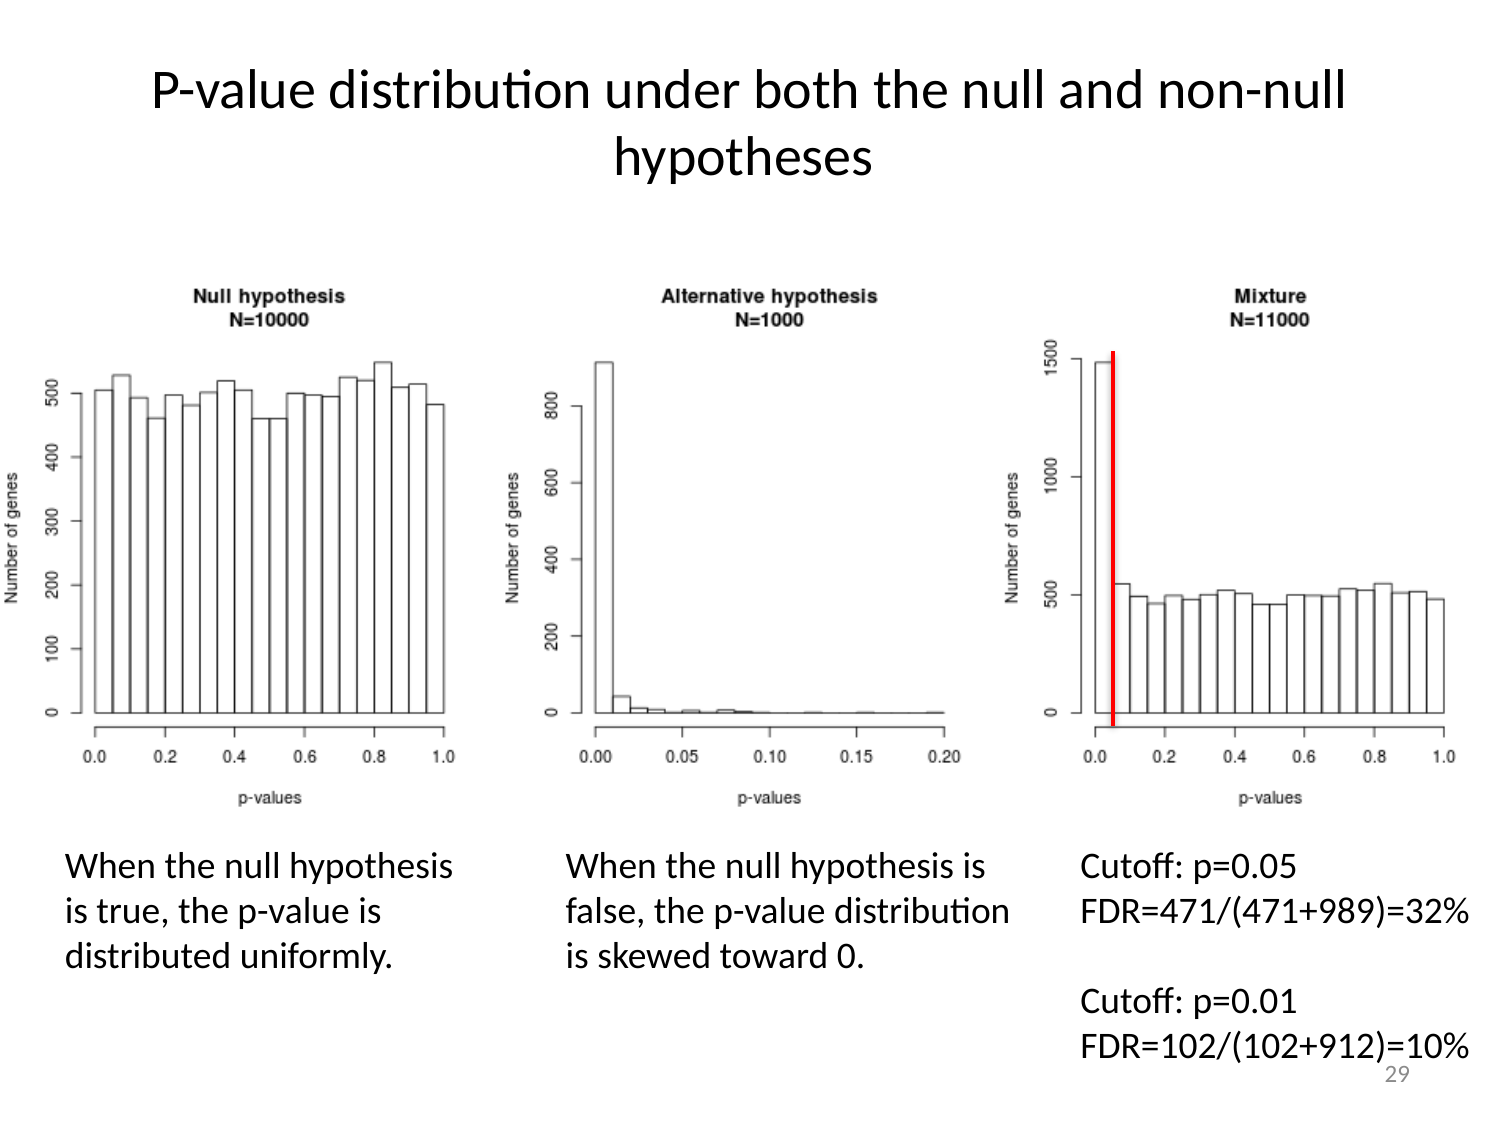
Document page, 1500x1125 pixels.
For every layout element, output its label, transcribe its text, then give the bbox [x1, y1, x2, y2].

text_box Cutoff: p=0.05 FDR=471/(471+989)=32% Cutoff: p=0.01 FDR=102/(102+912)=10% [1065, 837, 1485, 1074]
slide_number 29 [1074, 1042, 1425, 1103]
title P-value distribution under both the null and non-null hypotheses [75, 45, 1425, 195]
text_box When the null hypothesis is false, the p-value distribution is skewed toward 0. [550, 837, 1032, 984]
list When the null hypothesis is true, the p-value is distributed uniformly. [49, 837, 478, 986]
picture [0, 267, 1500, 829]
